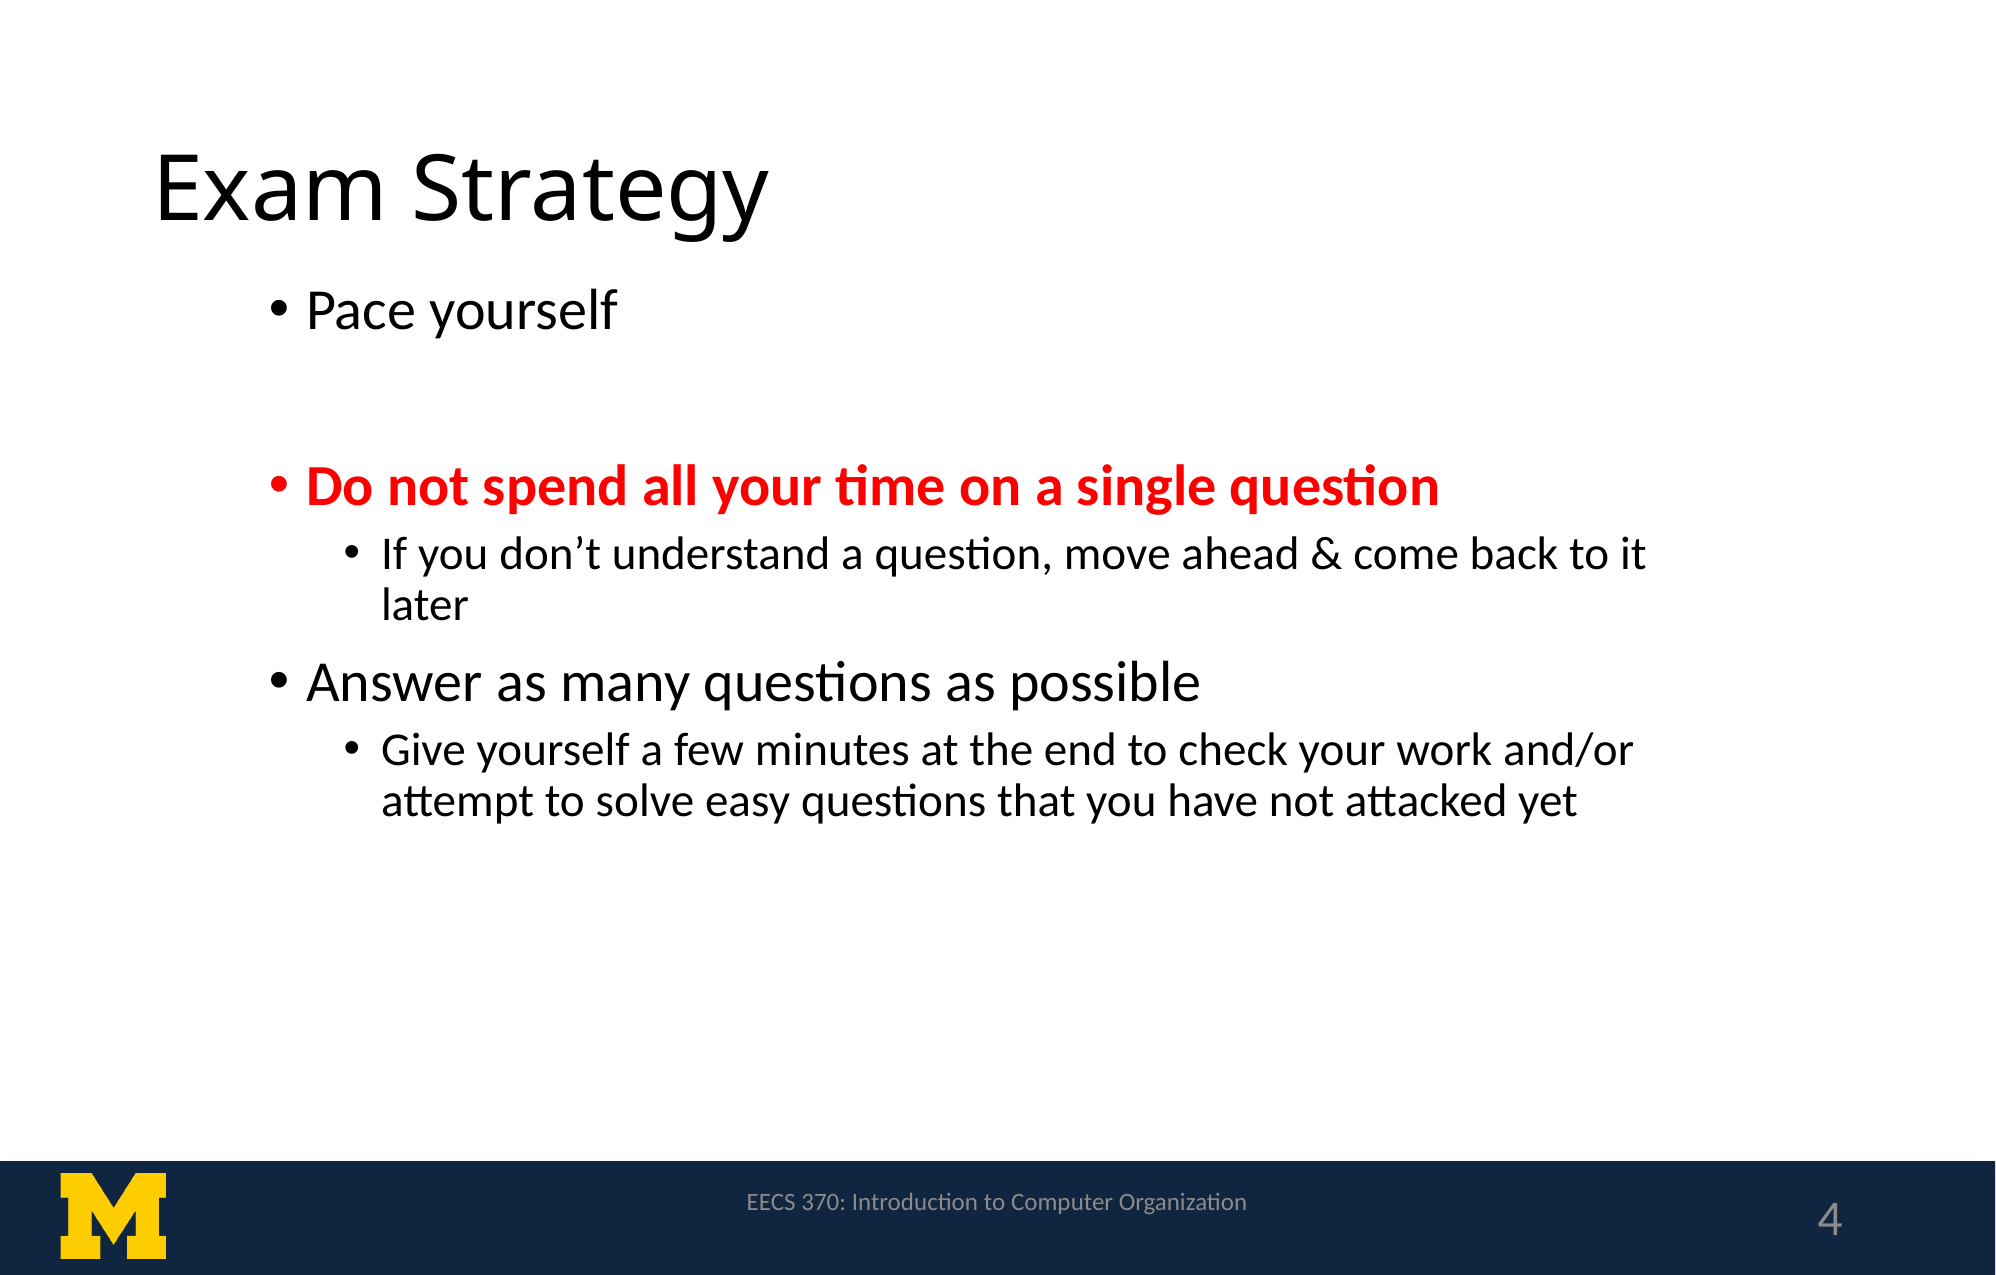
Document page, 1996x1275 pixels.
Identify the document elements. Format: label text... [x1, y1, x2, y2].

title Exam Strategy [137, 67, 1858, 315]
footer EECS 370: Introduction to Computer Organization [660, 1181, 1335, 1250]
list Pace yourself Do not spend all your time on a single question If you don’t understand a question, move ahead & come back to it later Answer as many questions as possible Give yourself a few minutes at the end to check your work and/or attempt to solve easy questions that you have not attacked yet [253, 271, 1742, 1225]
slide_number 4 [1408, 1181, 1858, 1250]
